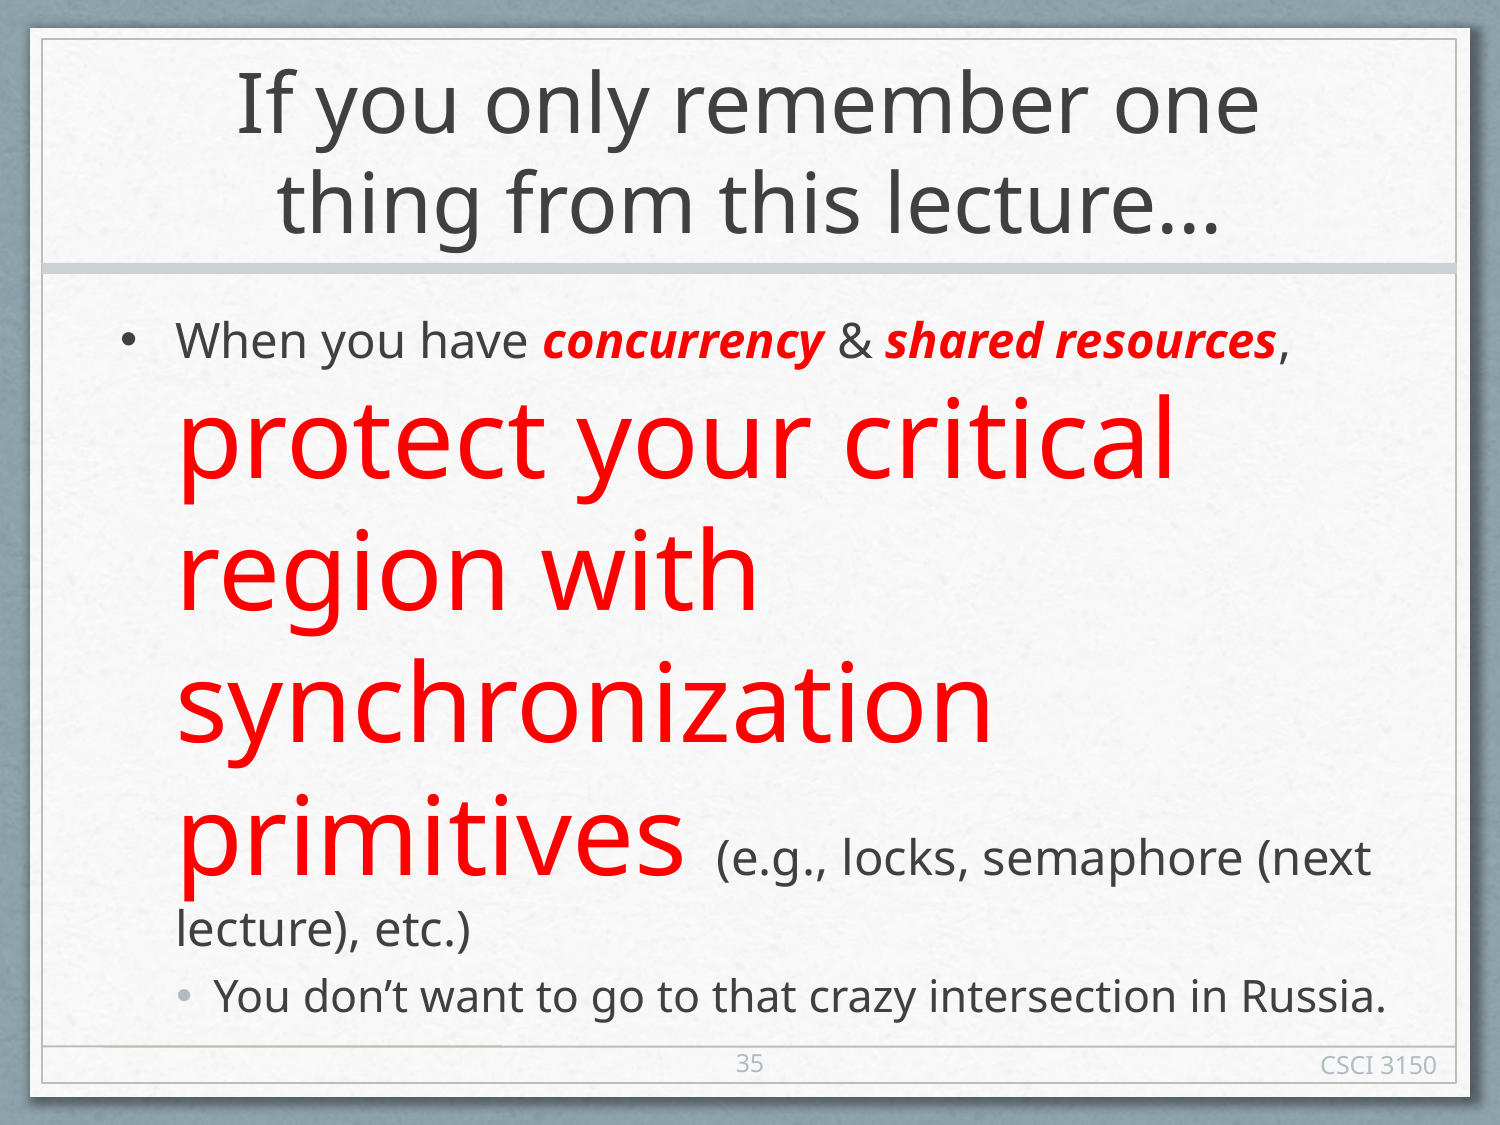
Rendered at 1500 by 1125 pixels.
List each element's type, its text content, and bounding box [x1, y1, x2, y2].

slide_number 35 [687, 1042, 813, 1088]
list When you have concurrency & shared resources, protect your critical region with synchronization primitives (e.g., locks, semaphore (next lecture), etc.) You don’t want to go to that crazy intersection in Russia. [105, 301, 1412, 1043]
footer CSCI 3150 [977, 1045, 1453, 1088]
title If you only remember one thing from this lecture… [147, 40, 1353, 260]
picture [30, 28, 1470, 1097]
